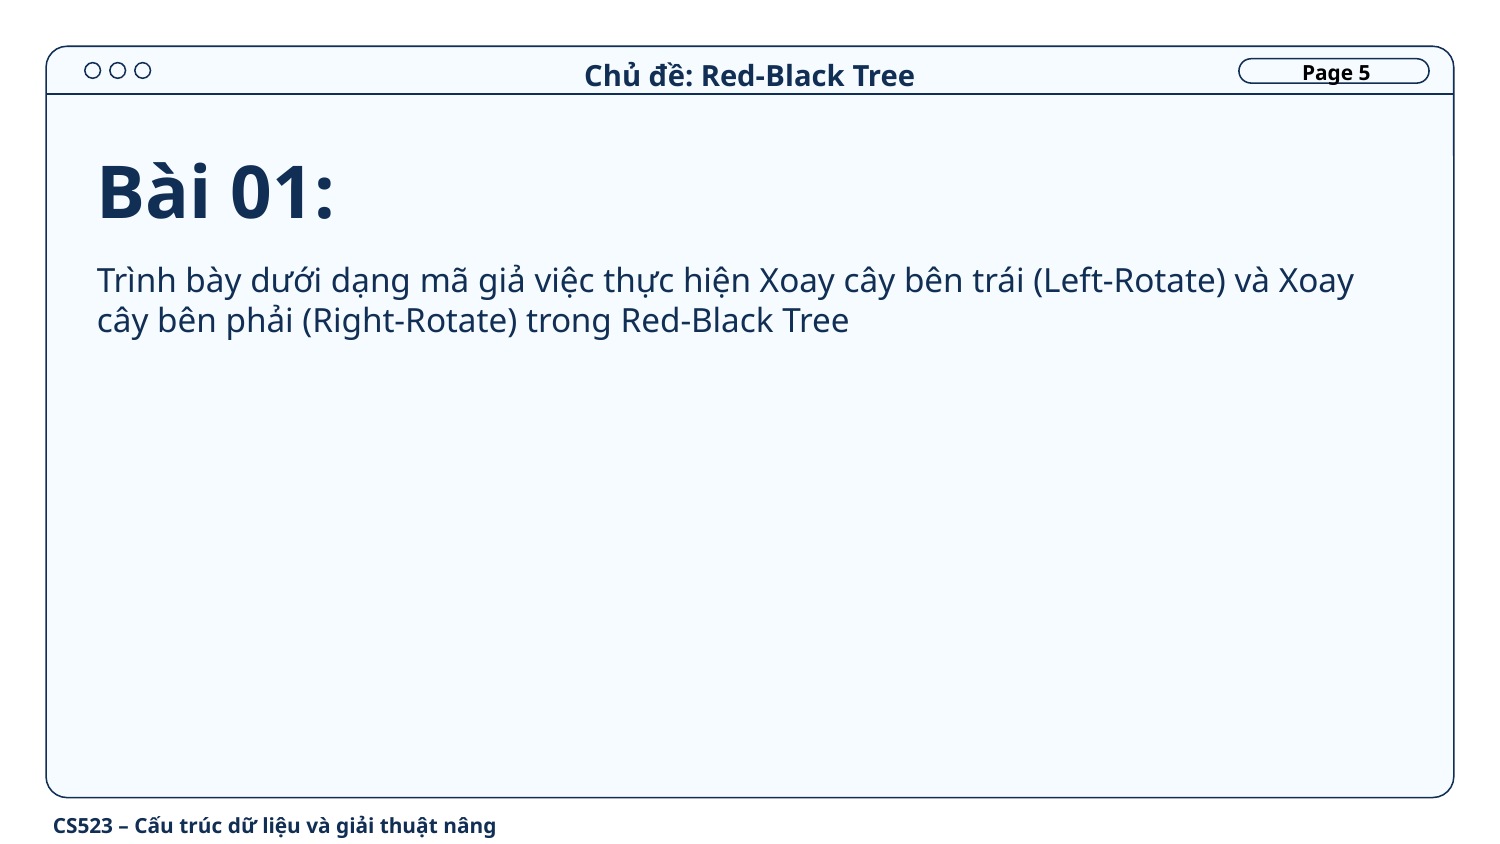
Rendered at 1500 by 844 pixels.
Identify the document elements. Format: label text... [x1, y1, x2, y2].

title Bài 01: [81, 110, 375, 244]
subtitle Trình bày dưới dạng mã giả việc thực hiện Xoay cây bên trái (Left-Rotate) và Xoay cây bên phải (Right-Rotate) trong Red-Black Tree [81, 244, 1410, 351]
text_box Page 5 [1287, 52, 1398, 92]
text_box CS523 – Cấu trúc dữ liệu và giải thuật nâng cao [37, 797, 542, 844]
text_box Chủ đề: Red-Black Tree [569, 41, 931, 110]
